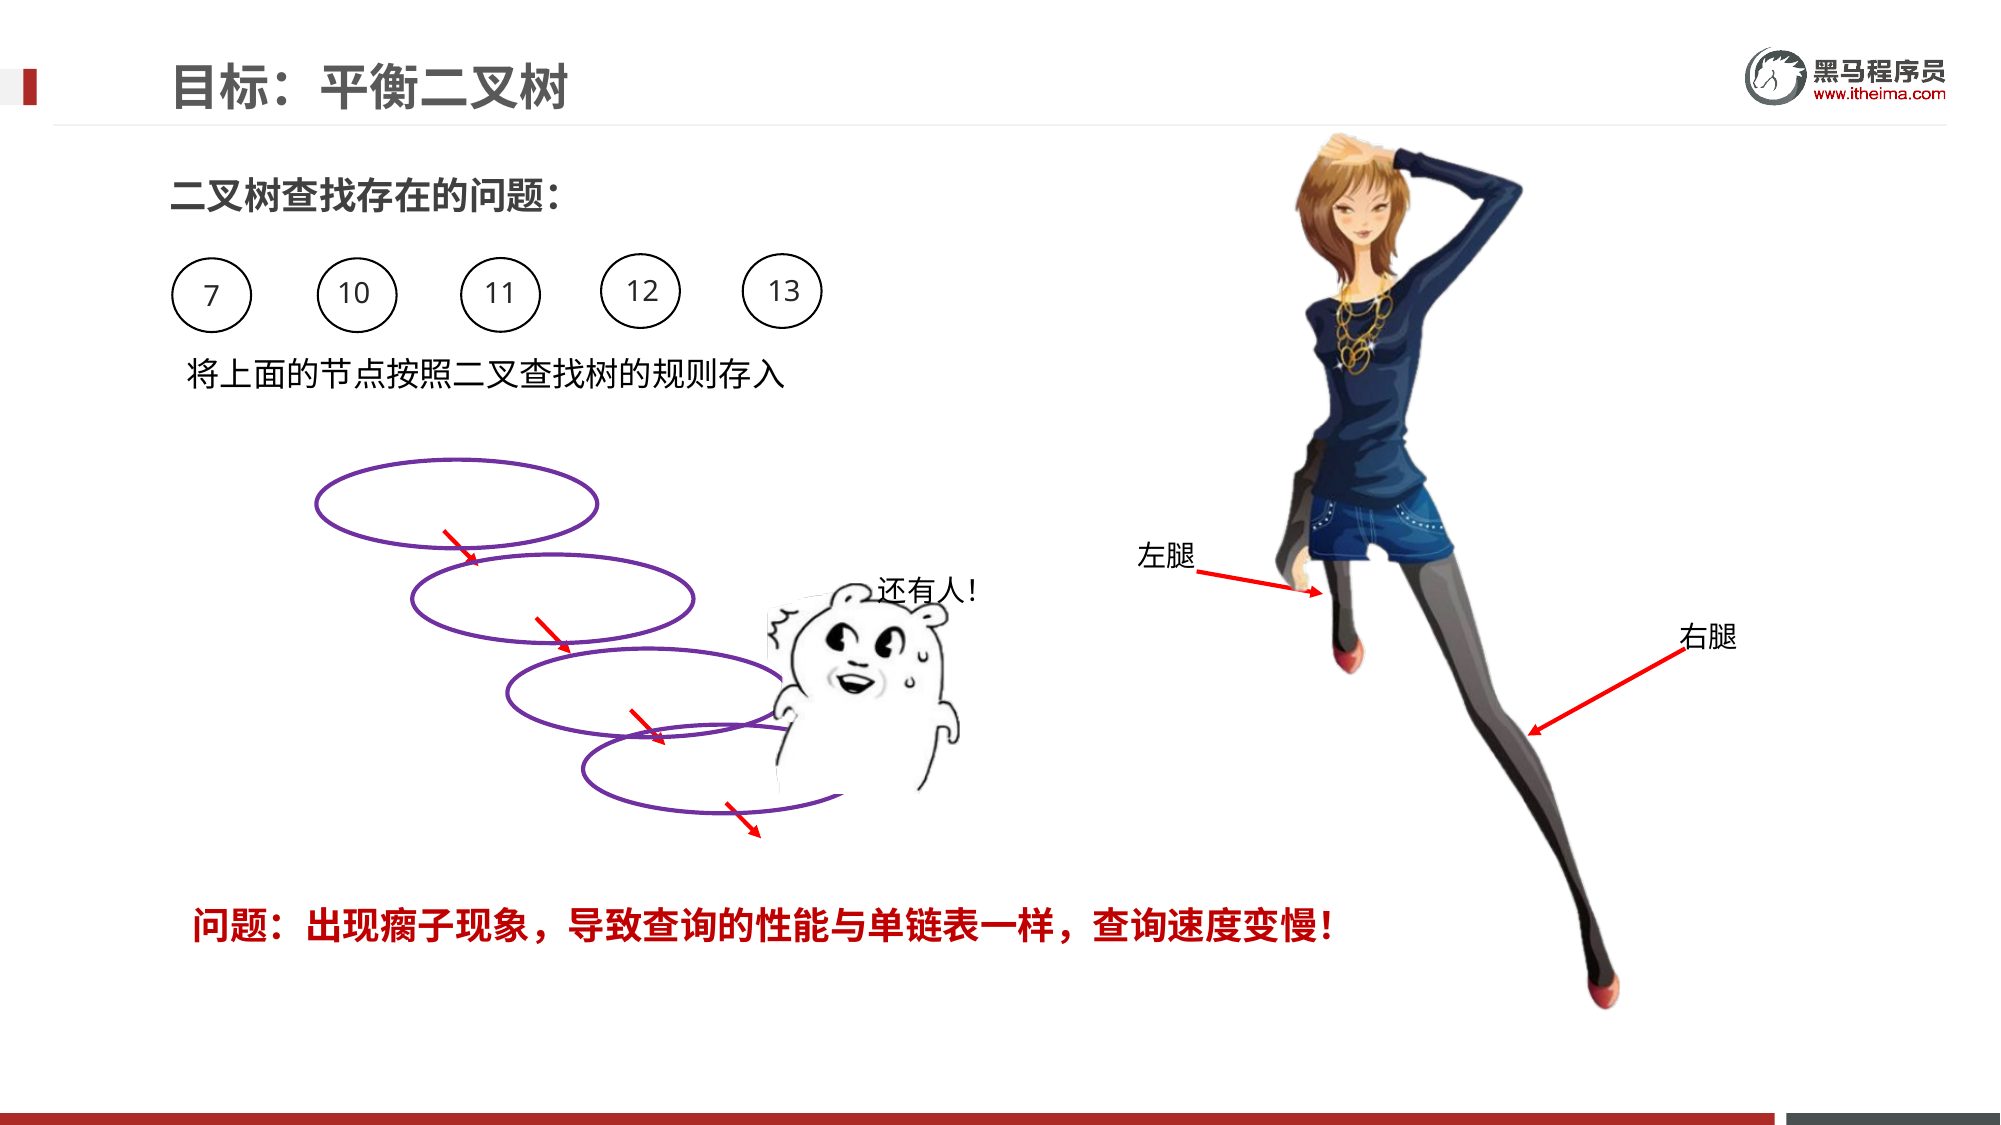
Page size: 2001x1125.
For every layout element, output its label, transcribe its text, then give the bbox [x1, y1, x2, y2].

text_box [443, 530, 479, 567]
picture [1744, 46, 1946, 106]
text_box [505, 646, 760, 738]
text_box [742, 253, 822, 329]
text_box [471, 255, 530, 267]
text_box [630, 709, 666, 746]
text_box [459, 270, 543, 326]
text_box 11 [468, 267, 533, 317]
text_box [600, 253, 681, 329]
text_box 右腿 [1664, 593, 1753, 662]
text_box [329, 256, 385, 266]
text_box 问题：出现瘸子现象，导致查询的性能与单链表一样，查询速度变慢！ [178, 894, 1269, 955]
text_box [535, 617, 572, 654]
text_box 二叉树查找存在的问题： [154, 142, 817, 225]
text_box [725, 802, 762, 839]
text_box [314, 457, 600, 551]
text_box [410, 552, 696, 645]
text_box 将上面的节点按照二叉查找树的规则存入 [172, 326, 929, 401]
text_box [322, 267, 399, 326]
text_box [1626, 648, 1686, 736]
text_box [1196, 571, 1269, 595]
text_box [765, 547, 1053, 794]
text_box [580, 722, 828, 816]
text_box 左腿 [1122, 512, 1211, 580]
picture [1274, 132, 1622, 1011]
text_box [315, 274, 322, 316]
text_box 10 [322, 266, 386, 317]
text_box 7 [170, 256, 254, 326]
text_box 目标：平衡二叉树 [154, 1, 1332, 179]
